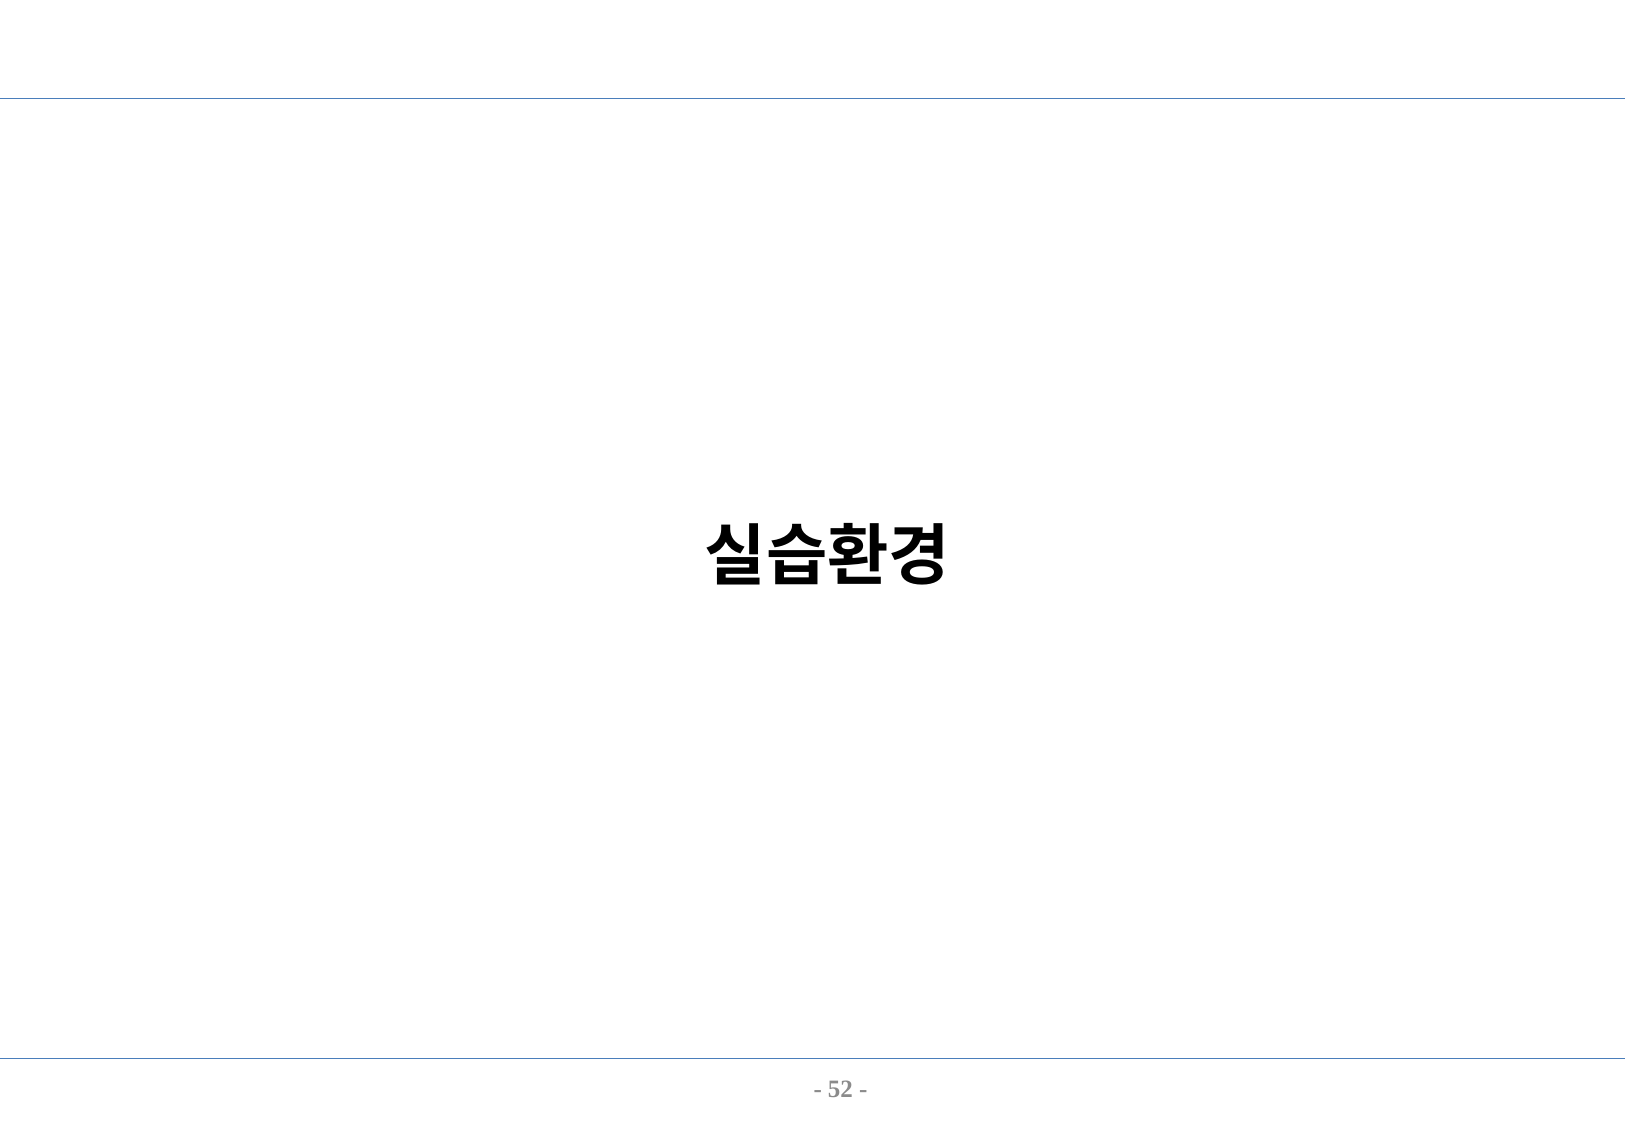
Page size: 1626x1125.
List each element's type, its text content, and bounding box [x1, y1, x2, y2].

slide_number - 52 - [650, 1057, 1031, 1118]
text_box 실습환경 [690, 465, 966, 601]
